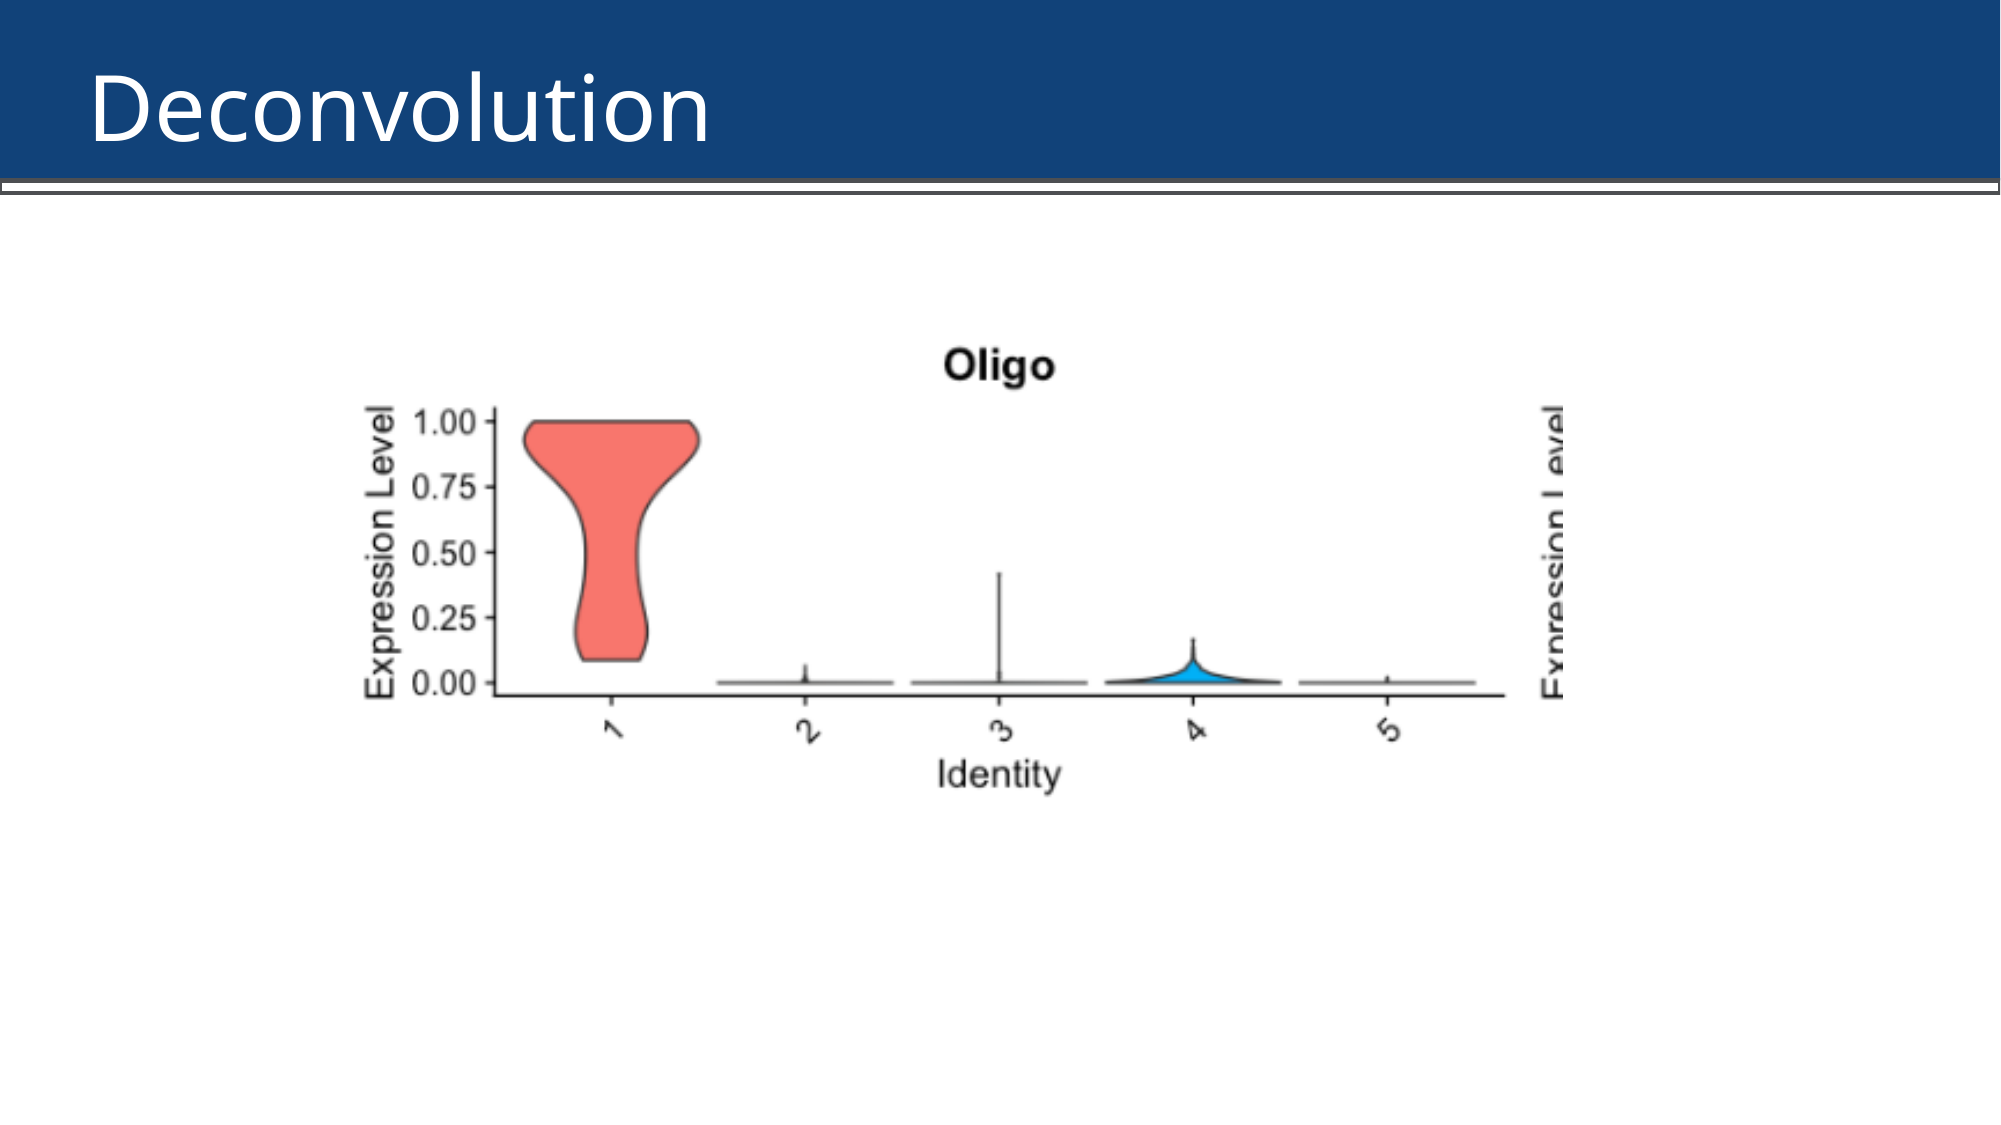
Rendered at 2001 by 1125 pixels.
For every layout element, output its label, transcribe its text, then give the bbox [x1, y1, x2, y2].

picture [299, 322, 1563, 803]
title Deconvolution [87, 50, 1796, 165]
